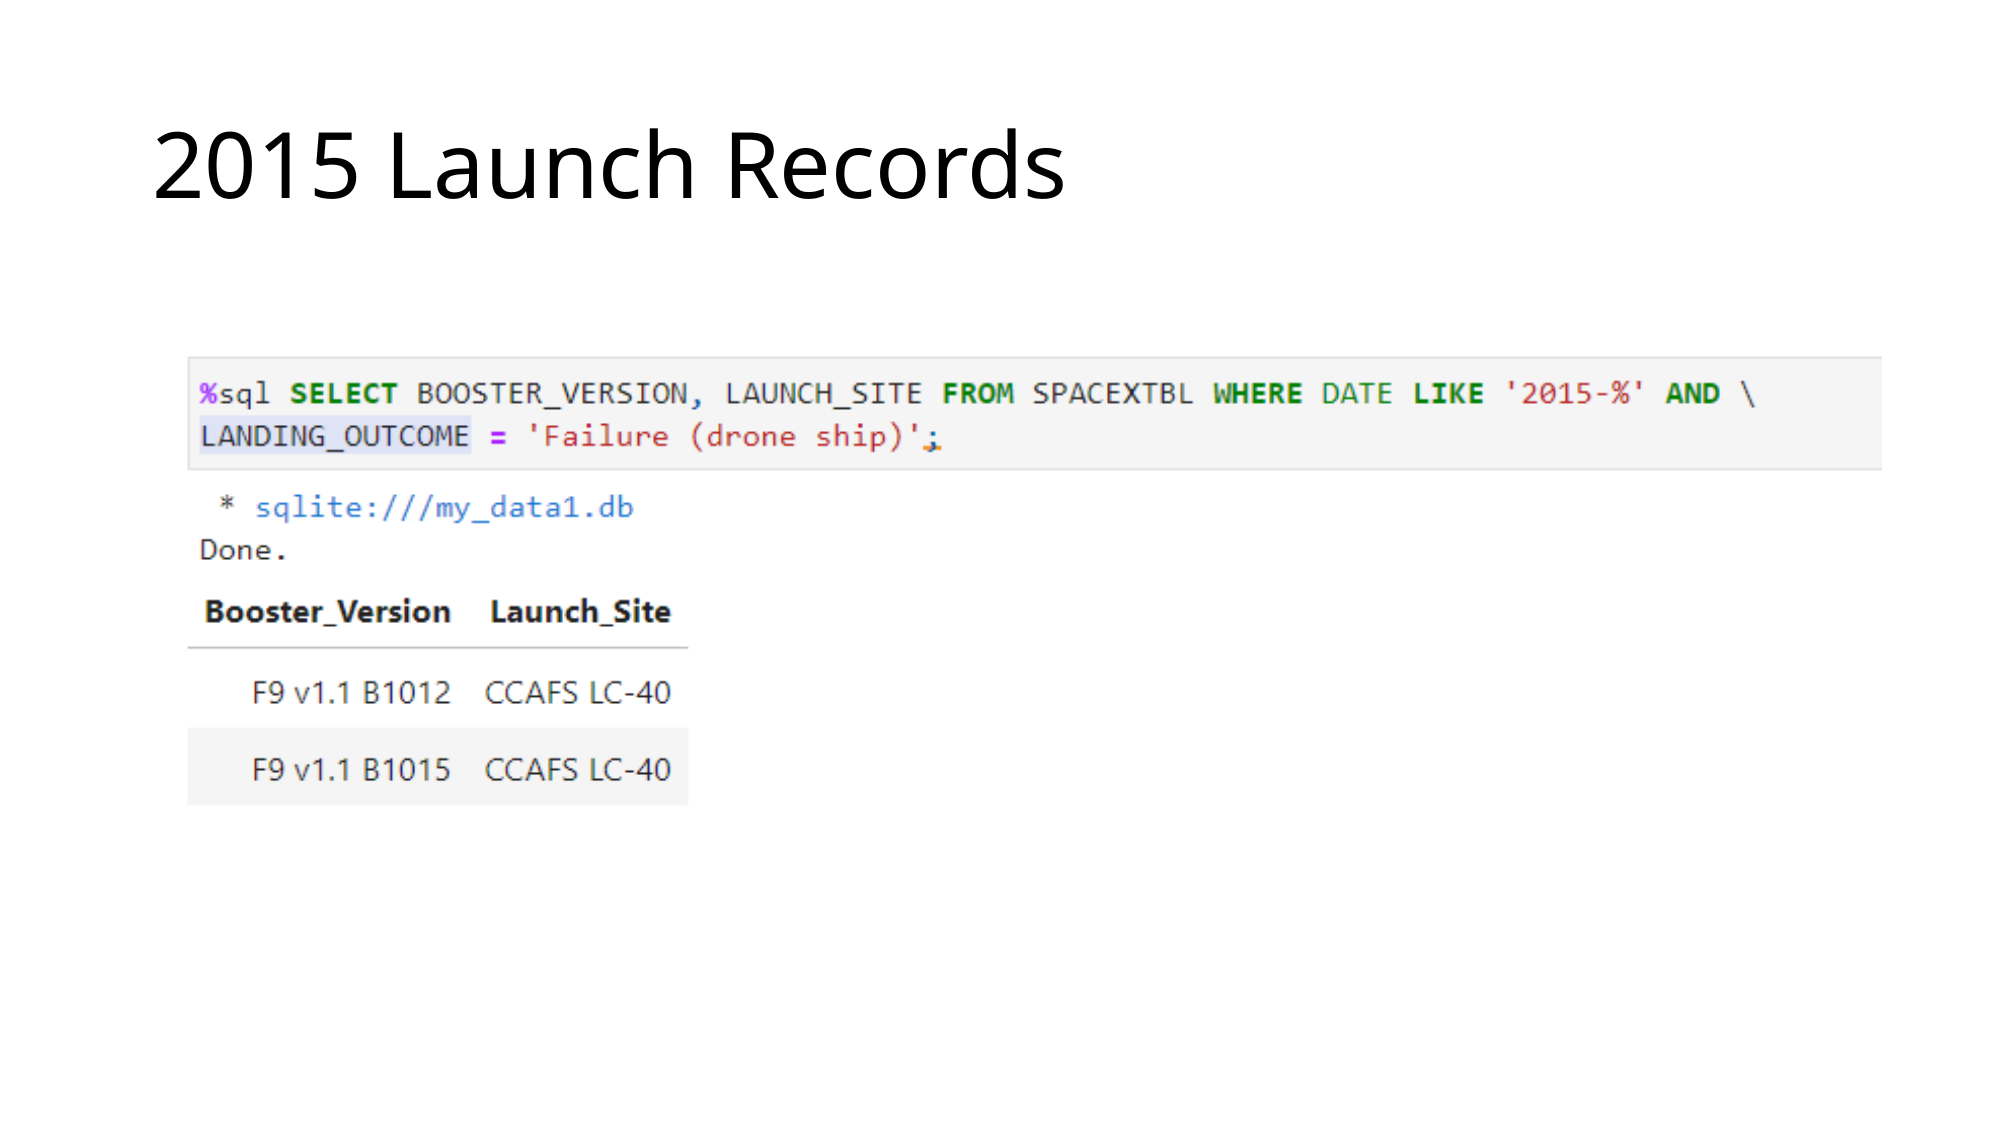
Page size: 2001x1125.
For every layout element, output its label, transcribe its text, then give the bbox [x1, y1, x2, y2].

picture [173, 346, 1883, 847]
title 2015 Launch Records [137, 59, 1863, 278]
